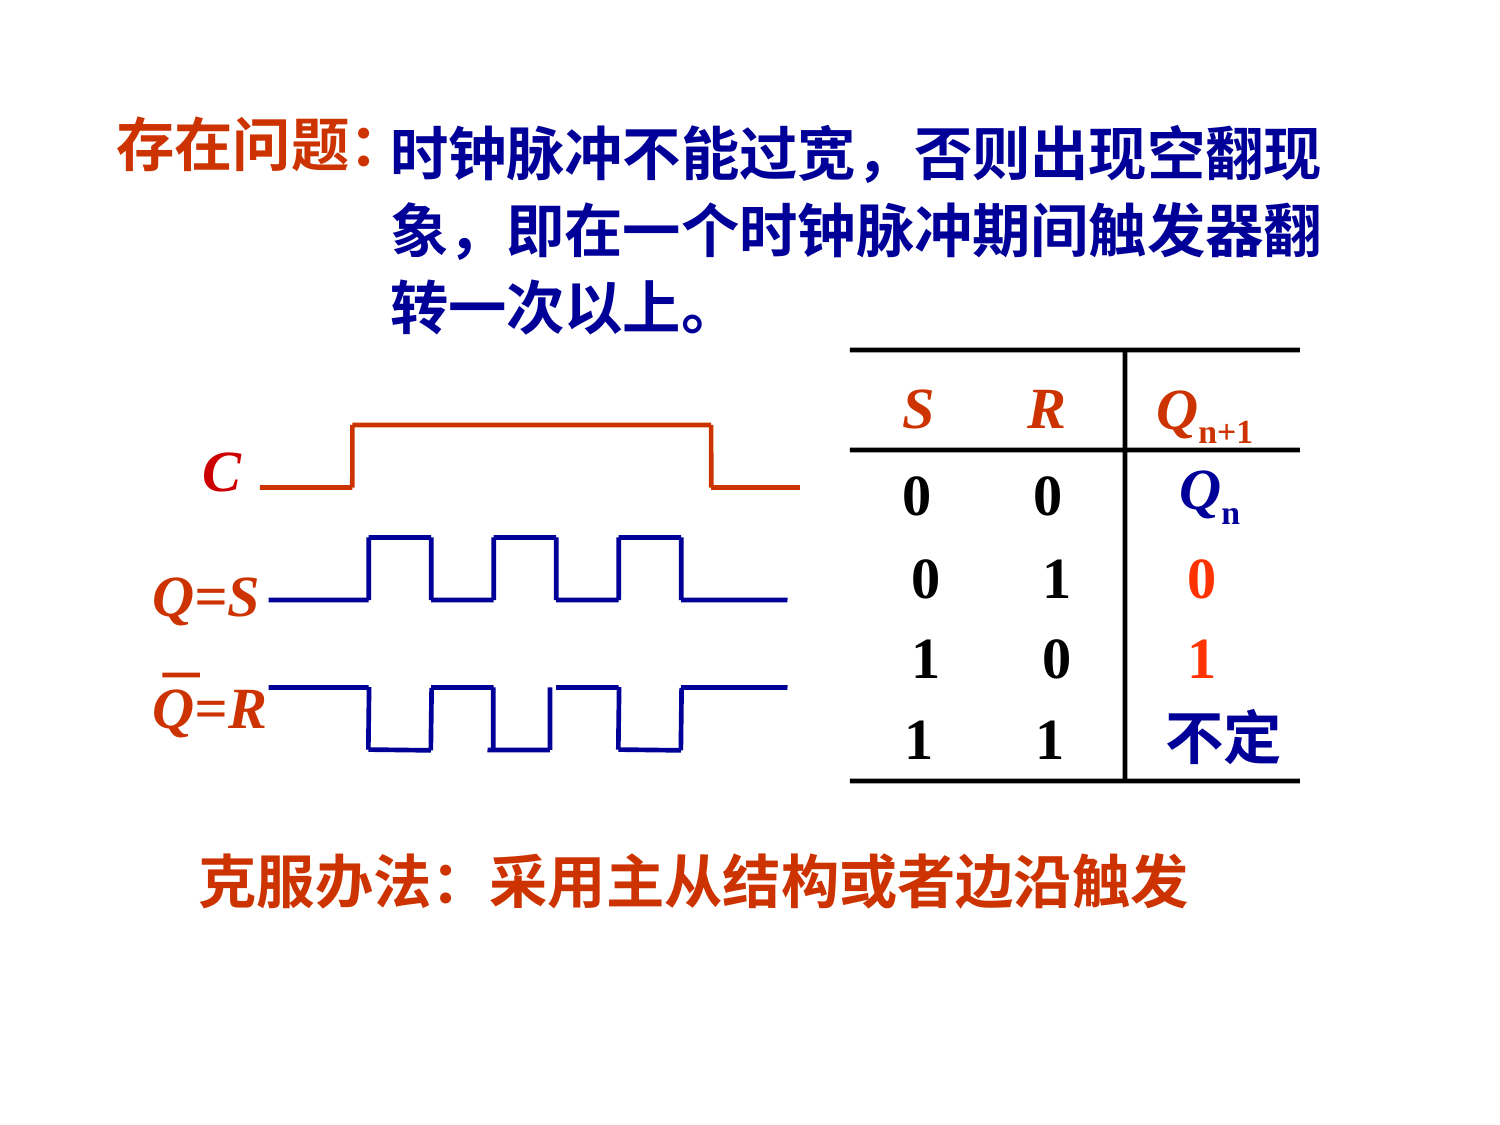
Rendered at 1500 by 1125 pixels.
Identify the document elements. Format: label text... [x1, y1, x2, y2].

text_box 时钟脉冲不能过宽，否则出现空翻现象，即在一个时钟脉冲期间触发器翻转一次以上。 [374, 102, 1350, 349]
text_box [837, 349, 1300, 781]
text_box 存在问题： [101, 100, 423, 185]
text_box 克服办法：采用主从结构或者边沿触发 [183, 837, 1204, 923]
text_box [137, 537, 788, 750]
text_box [186, 424, 800, 511]
